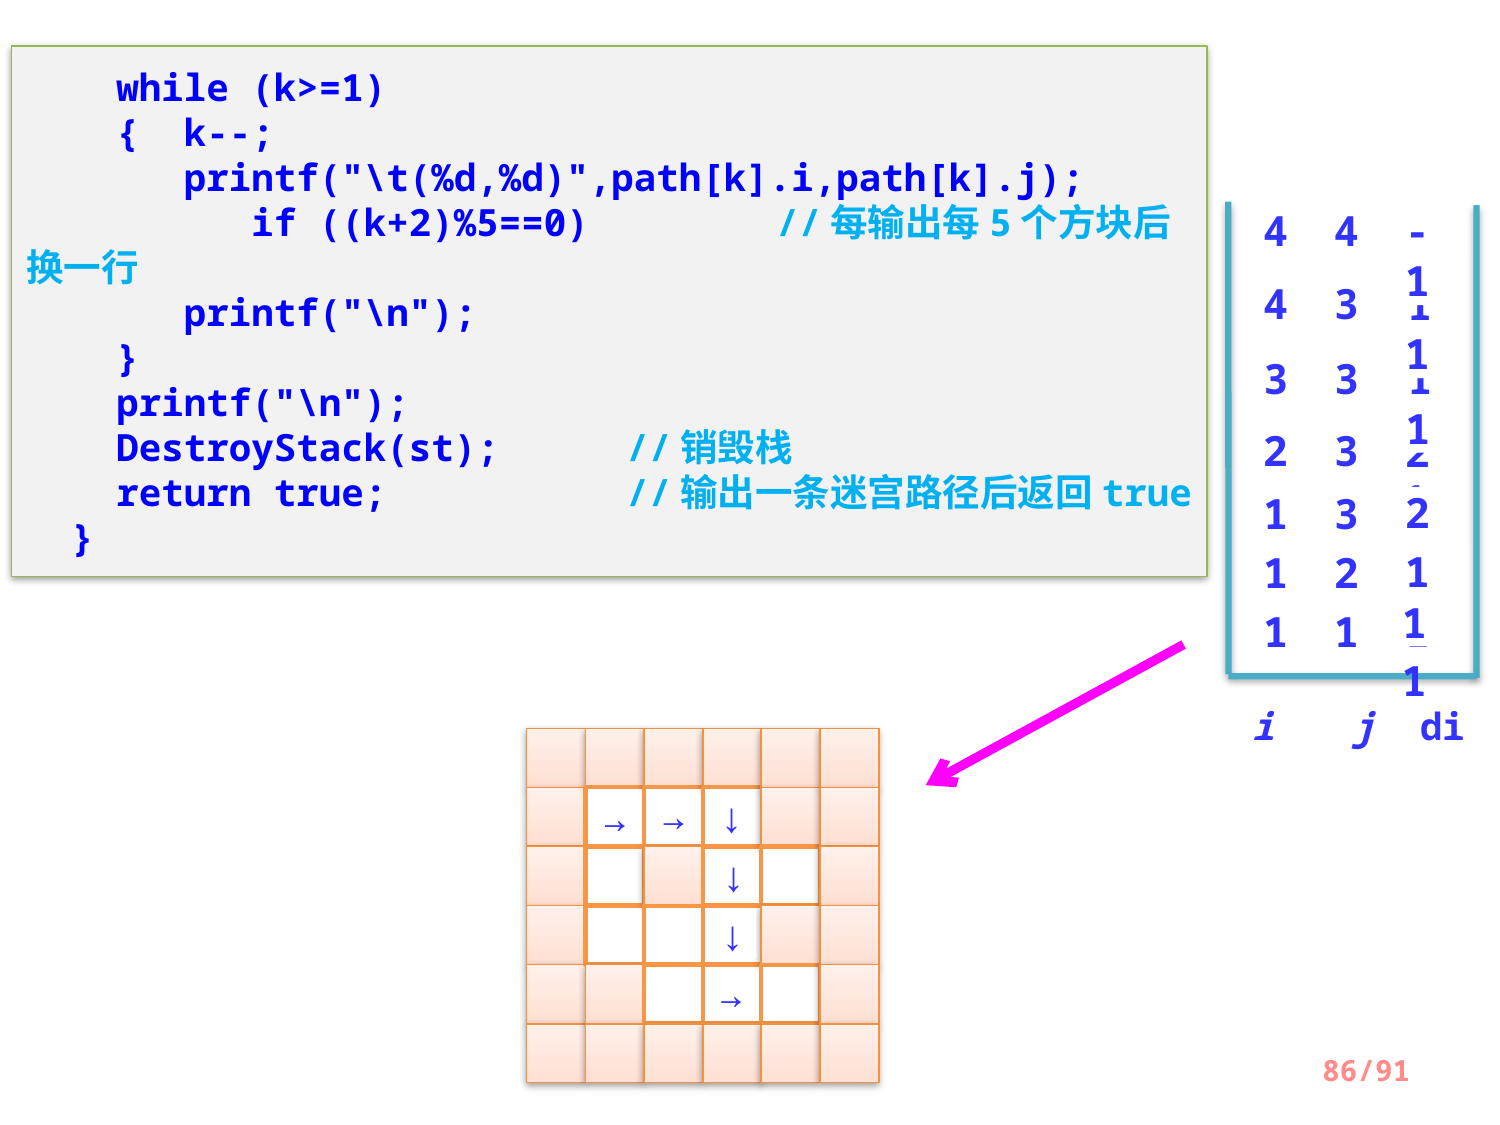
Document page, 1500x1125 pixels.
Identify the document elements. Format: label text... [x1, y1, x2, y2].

text_box while (k>=1) { k--; printf("\t(%d,%d)",path[k].i,path[k].j); if ((k+2)%5==0) //每输出每5个方块后换一行 printf("\n"); } printf("\n"); DestroyStack(st); //销毁栈 return true; //输出一条迷宫路径后返回true } [11, 45, 1208, 577]
slide_number 86/91 [1074, 1042, 1425, 1103]
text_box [1228, 201, 1489, 749]
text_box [526, 644, 1184, 1083]
